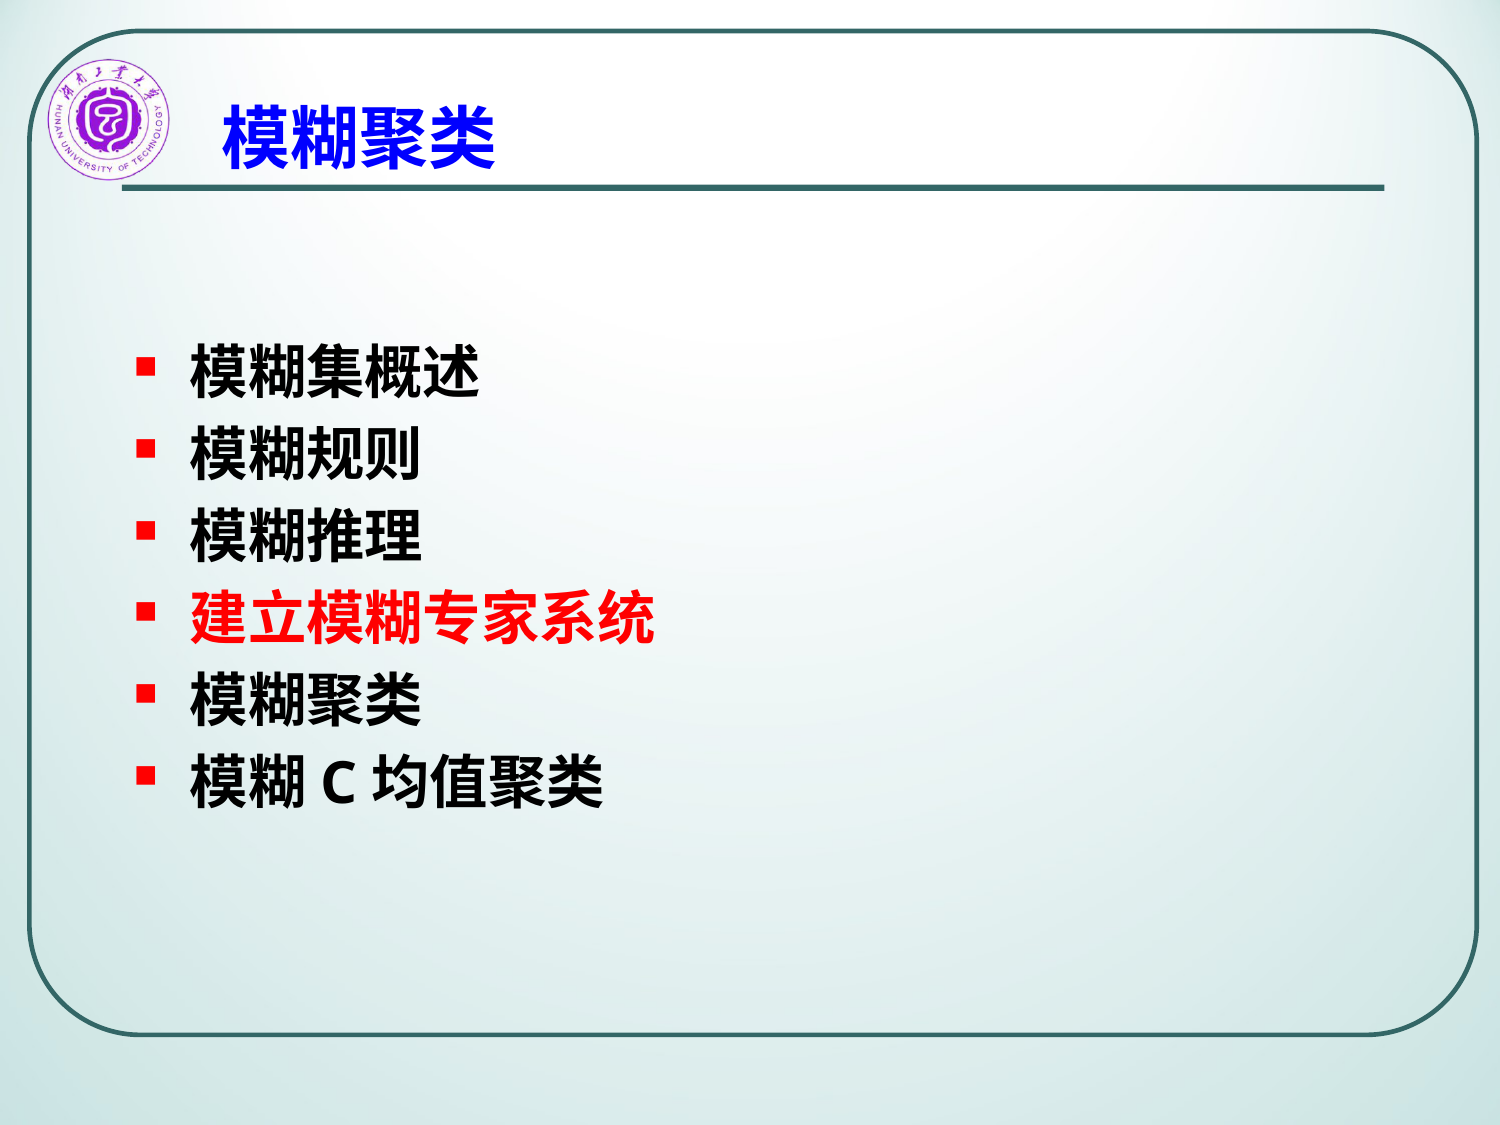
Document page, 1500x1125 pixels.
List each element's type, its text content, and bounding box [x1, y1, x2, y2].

list 模糊集概述 模糊规则 模糊推理 建立模糊专家系统 模糊聚类 模糊C均值聚类 [118, 231, 1382, 1041]
picture [0, 0, 1500, 1125]
title 模糊聚类 [159, 66, 1422, 185]
